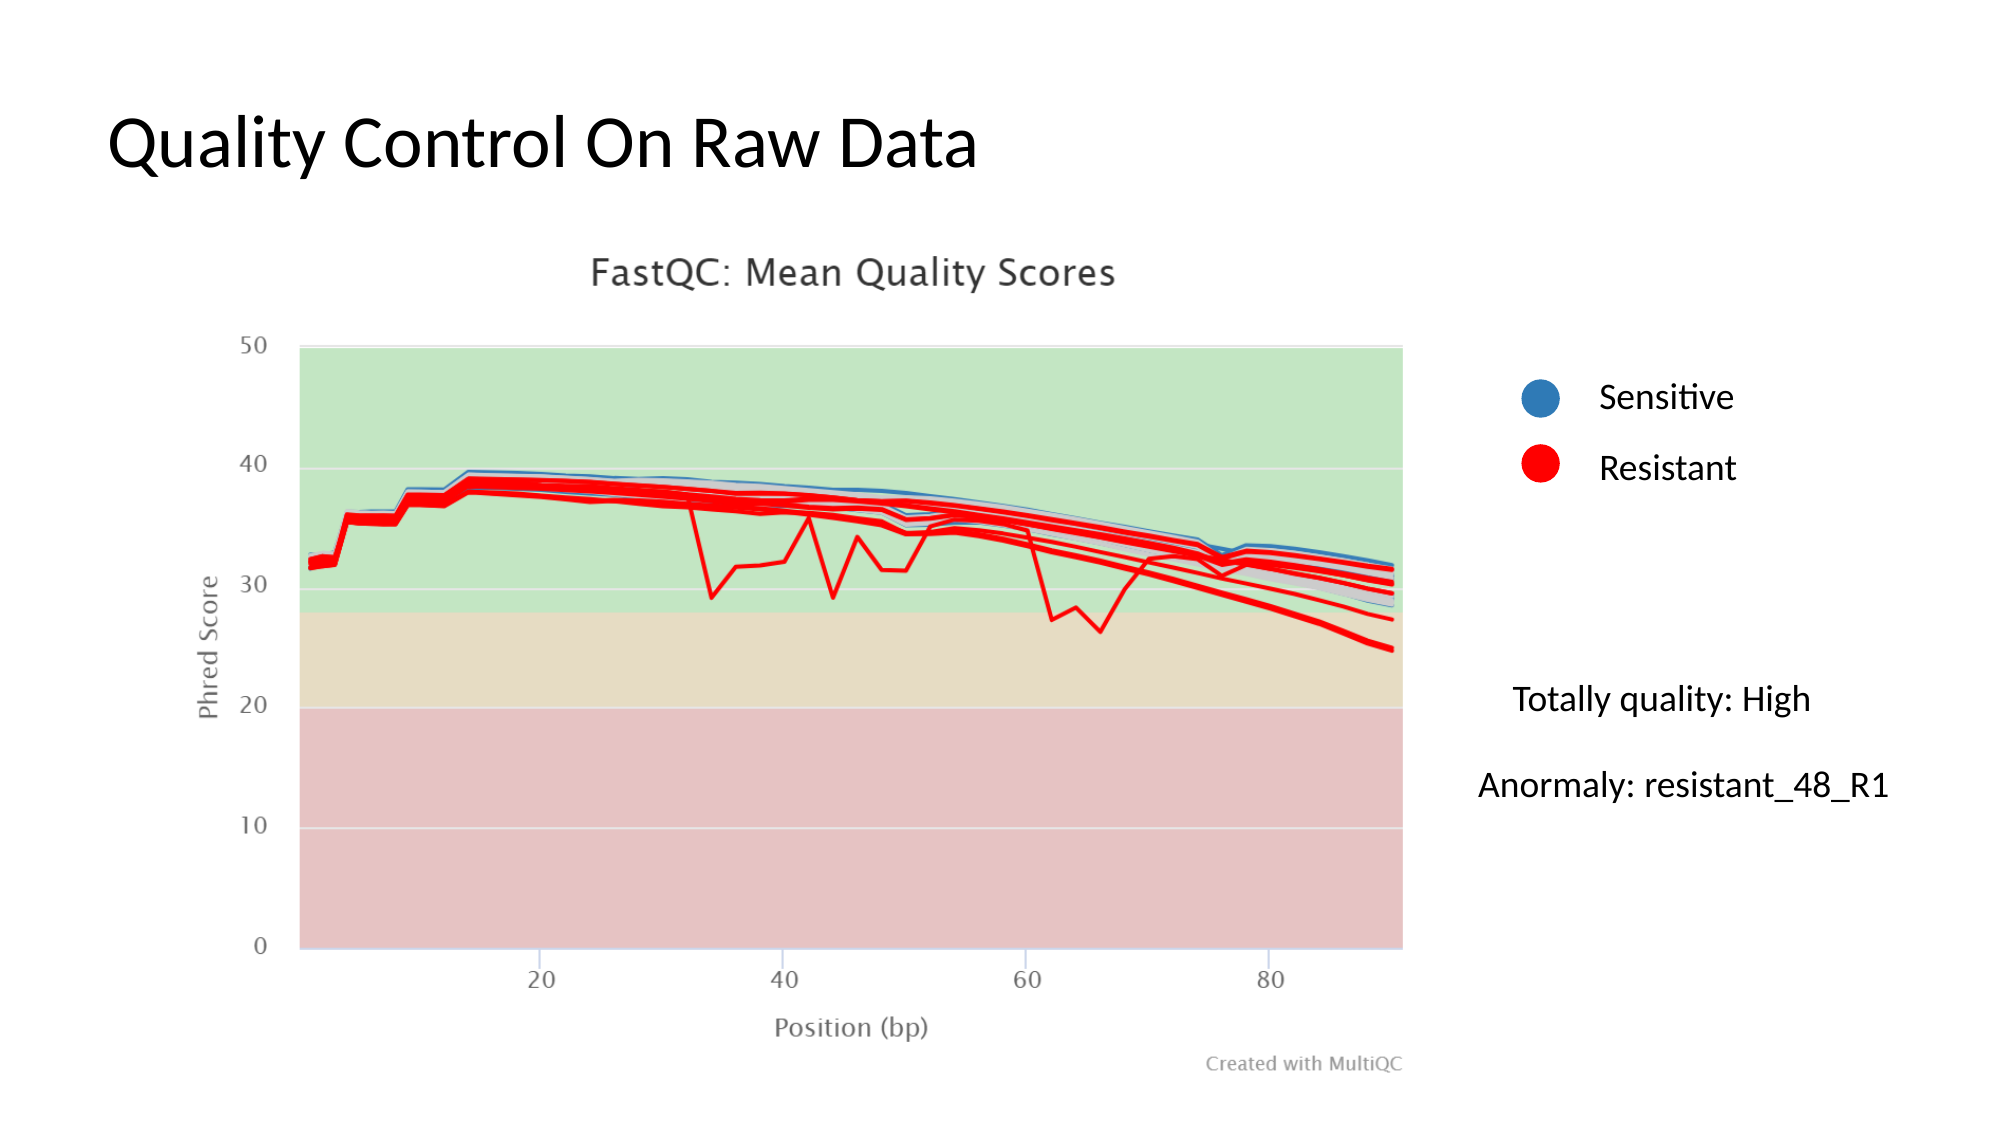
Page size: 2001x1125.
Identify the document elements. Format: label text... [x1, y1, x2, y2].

text_box Anormaly: resistant_48_R1 [1463, 752, 1905, 813]
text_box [1521, 364, 1754, 497]
text_box Totally quality: High [1497, 666, 1827, 726]
text_box Quality Control On Raw Data [92, 85, 996, 191]
picture [156, 235, 1424, 1081]
